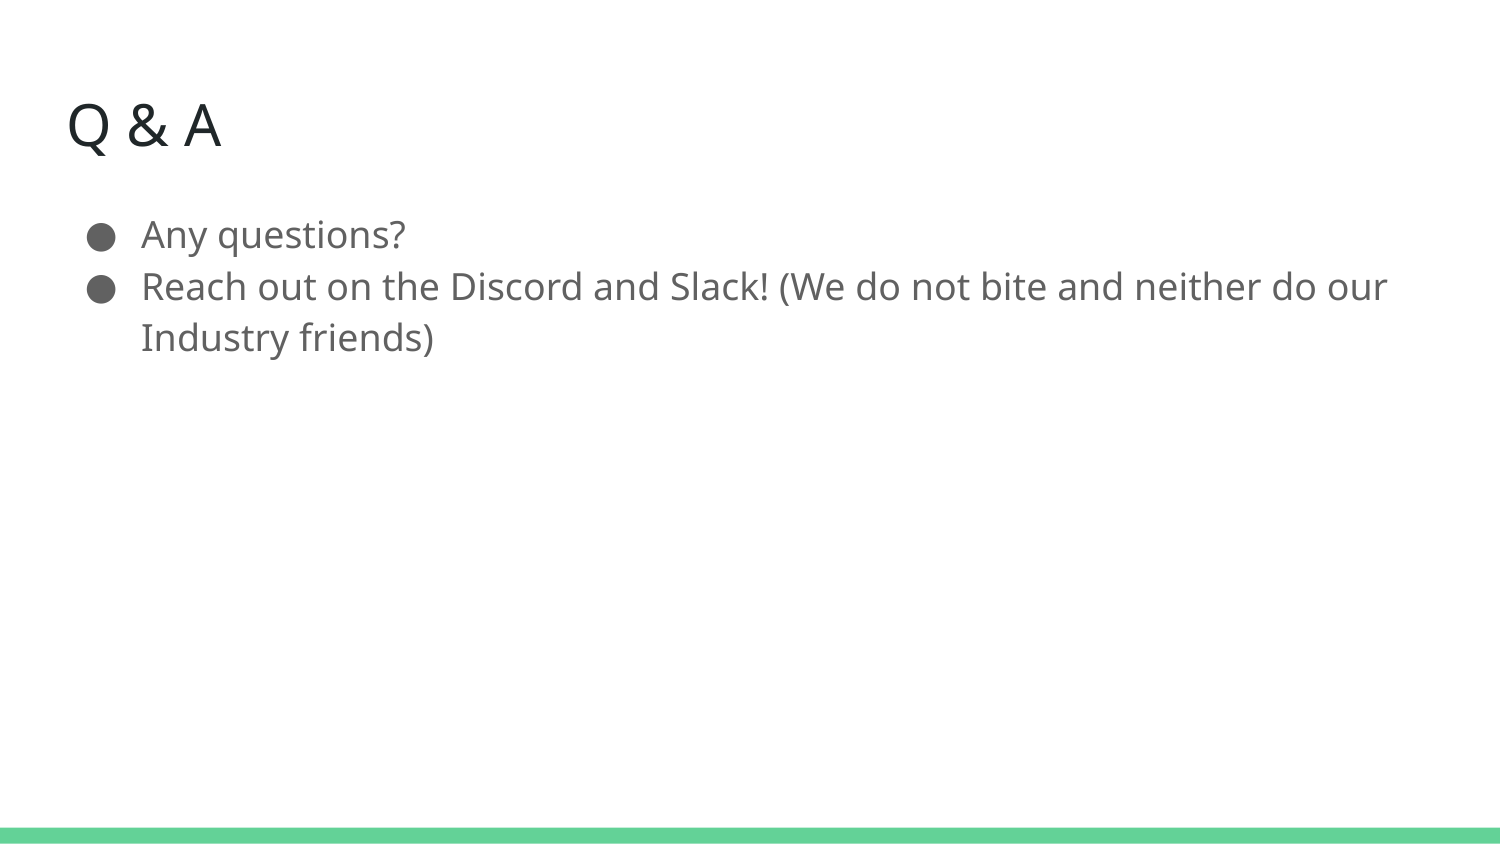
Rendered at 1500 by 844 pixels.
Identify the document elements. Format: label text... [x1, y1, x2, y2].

title Q & A [51, 72, 1449, 167]
list Any questions? Reach out on the Discord and Slack! (We do not bite and neither do our Industry friends) [51, 189, 1449, 750]
